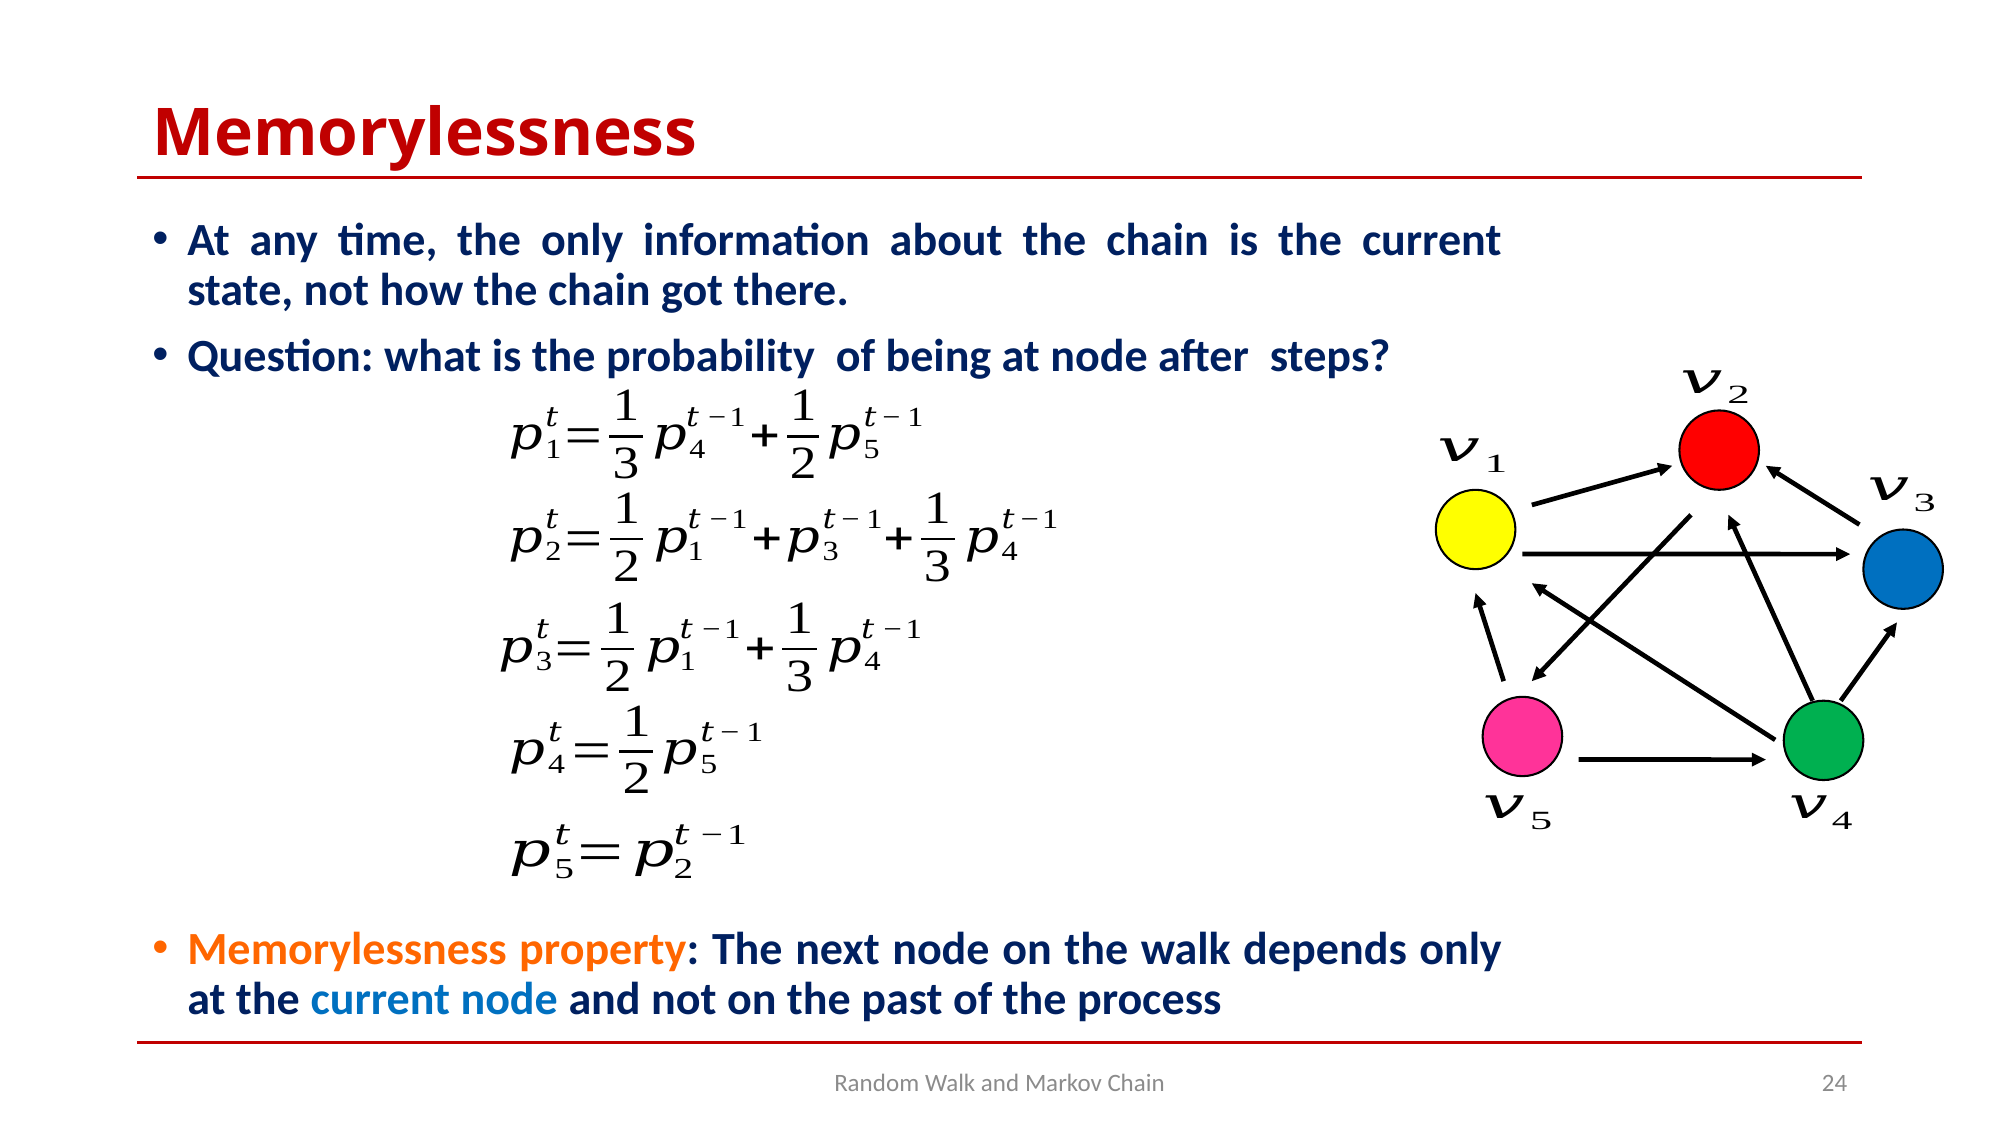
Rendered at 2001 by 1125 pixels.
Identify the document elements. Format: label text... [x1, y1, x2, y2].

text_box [1435, 354, 1943, 836]
footer Random Walk and Markov Chain [662, 1051, 1338, 1111]
slide_number 24 [1412, 1051, 1863, 1111]
title Memorylessness [137, 90, 1863, 178]
